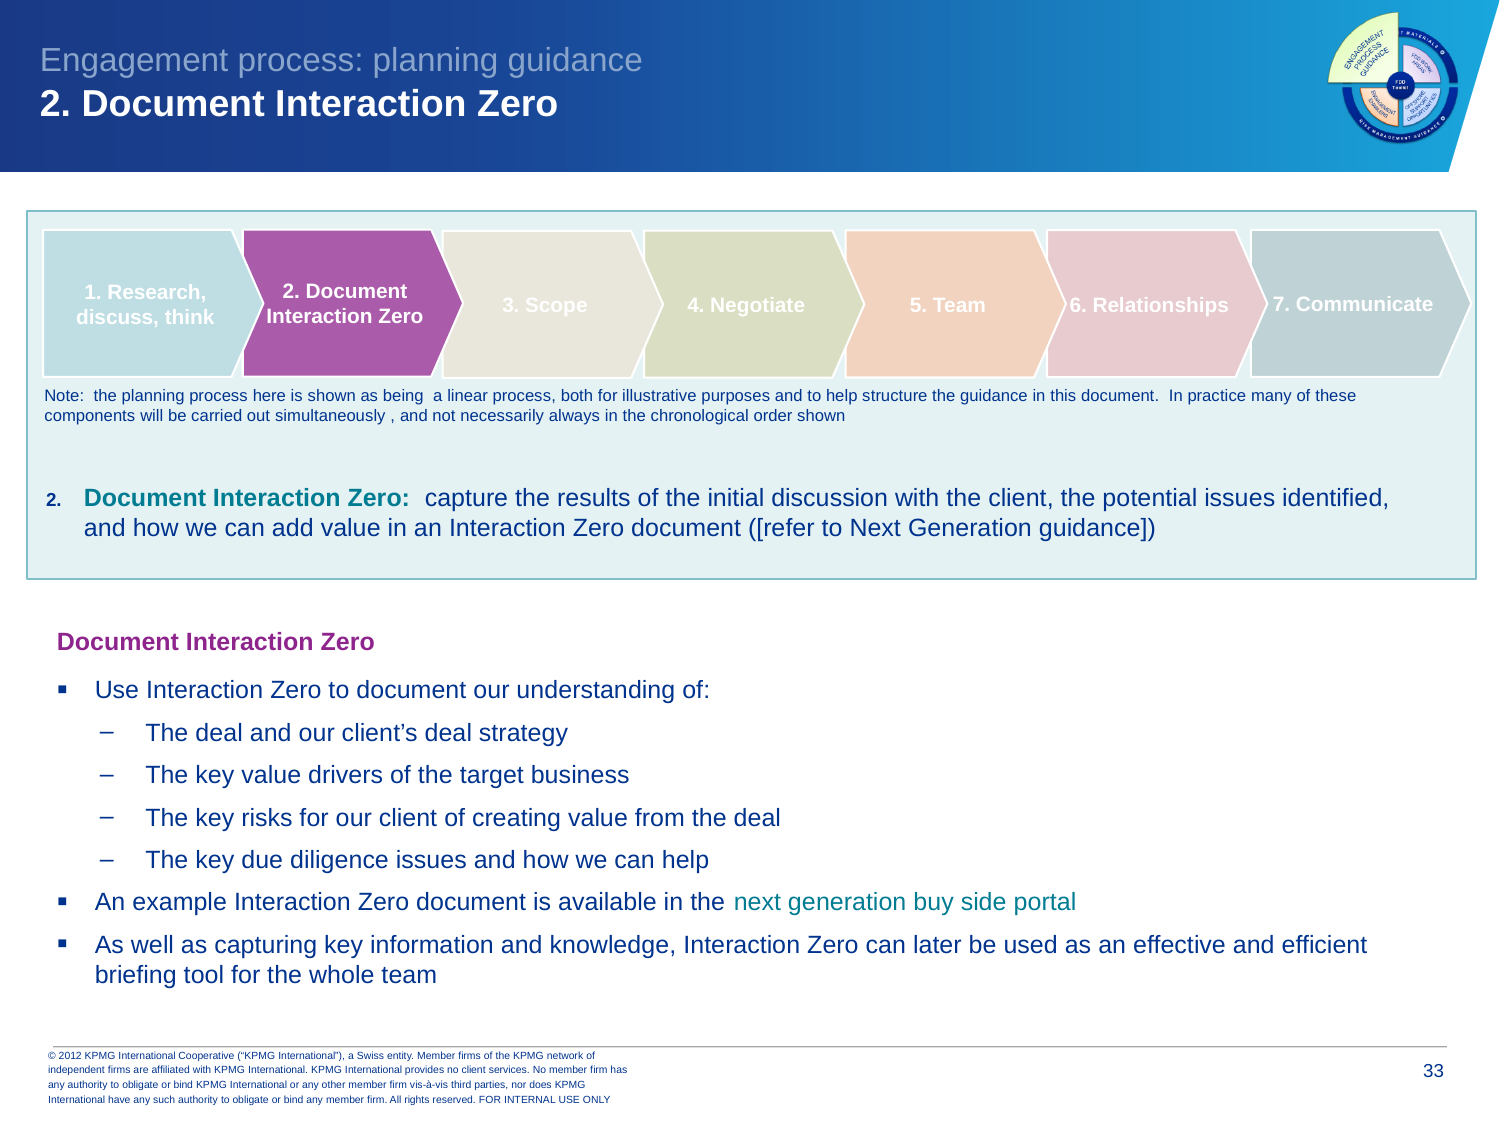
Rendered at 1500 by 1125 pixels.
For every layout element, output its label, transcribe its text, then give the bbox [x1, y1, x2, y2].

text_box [43, 229, 1472, 378]
text_box Document Interaction Zero Use Interaction Zero to document our understanding of: The deal and our client’s deal strategy The key value drivers of the target business The key risks for our client of creating value from the deal The key due diligence issues and how we can help An example Interaction Zero document is available in the next generation buy side portal As well as capturing key information and knowledge, Interaction Zero can later be used as an effective and efficient briefing tool for the whole team [56, 624, 1443, 1008]
text_box Note: the planning process here is shown as being a linear process, both for illustrative purposes and to help structure the guidance in this document. In practice many of these components will be carried out simultaneously , and not necessarily always in the chronological order shown [29, 384, 1439, 437]
picture [0, 0, 1500, 174]
text_box [26, 210, 1477, 580]
text_box Engagement process: planning guidance 2. Document Interaction Zero [24, 0, 1500, 162]
picture [1325, 10, 1460, 146]
text_box Document Interaction Zero: capture the results of the initial discussion with the client, the potential issues identified, and how we can add value in an Interaction Zero document ([refer to Next Generation guidance]) [46, 481, 1425, 921]
